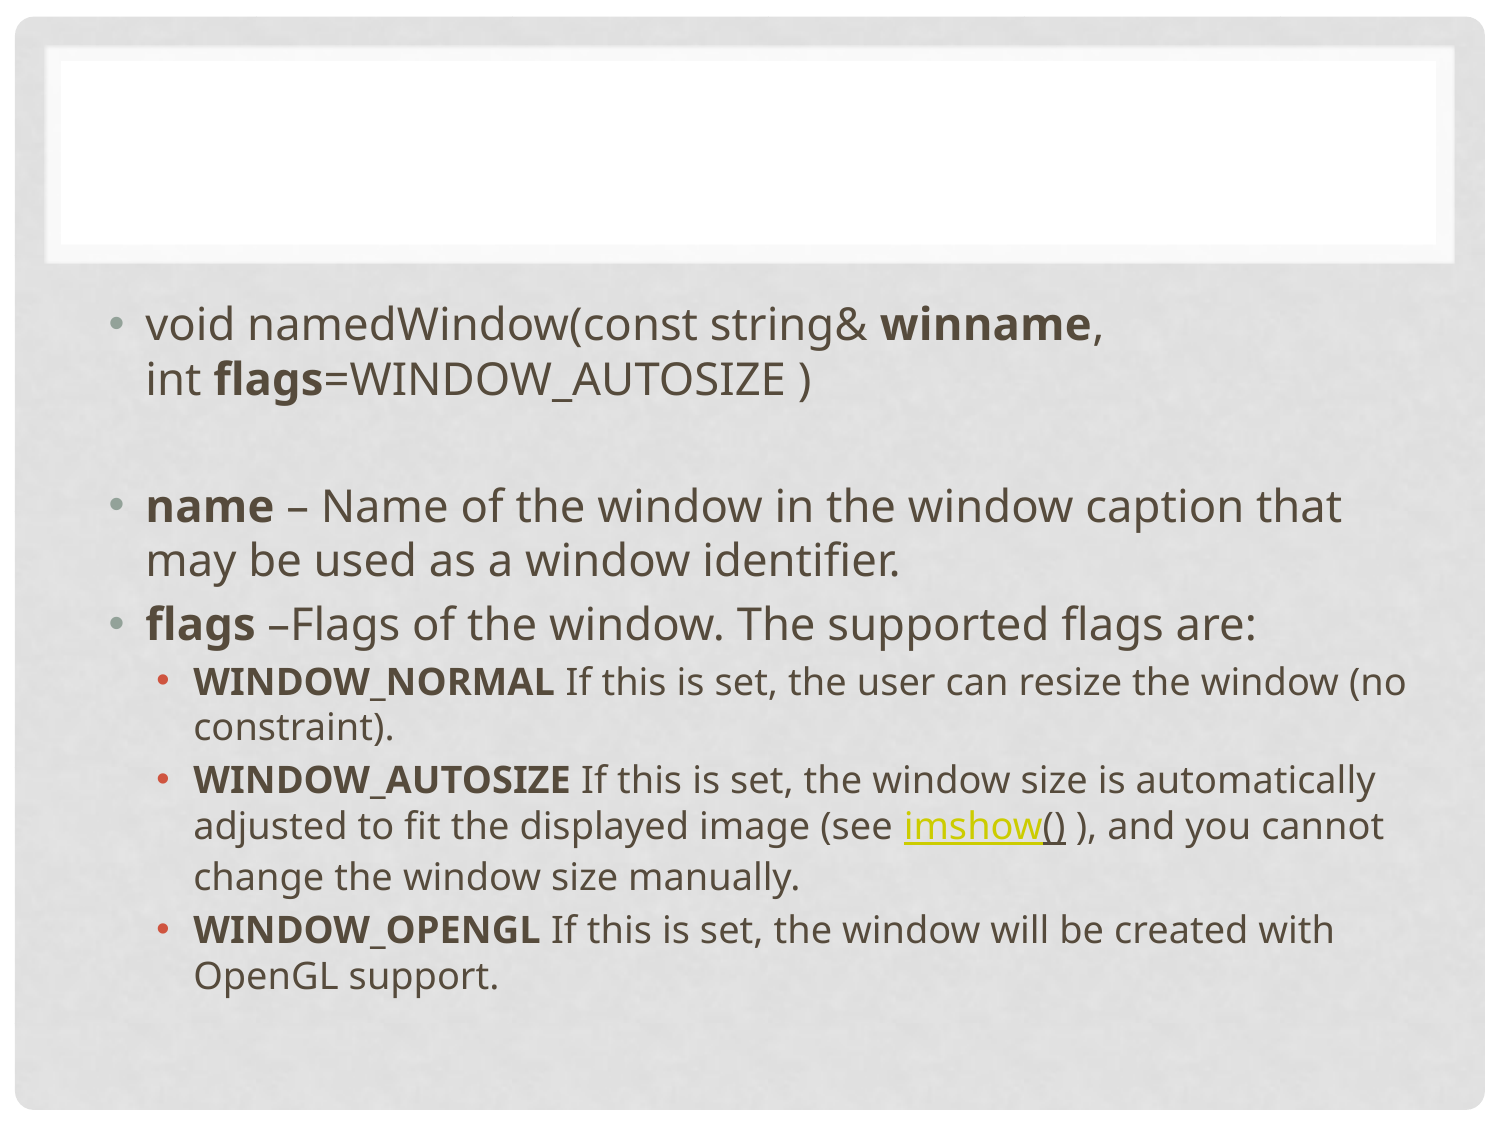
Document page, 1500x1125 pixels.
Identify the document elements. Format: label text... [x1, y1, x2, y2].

list void namedWindow(const string& winname, int flags=WINDOW_AUTOSIZE ) name – Name of the window in the window caption that may be used as a window identifier. flags –Flags of the window. The supported flags are: WINDOW_NORMAL If this is set, the user can resize the window (no constraint). WINDOW_AUTOSIZE If this is set, the window size is automatically adjusted to fit the displayed image (see imshow() ), and you cannot change the window size manually. WINDOW_OPENGL If this is set, the window will be created with OpenGL support. [75, 287, 1425, 1005]
